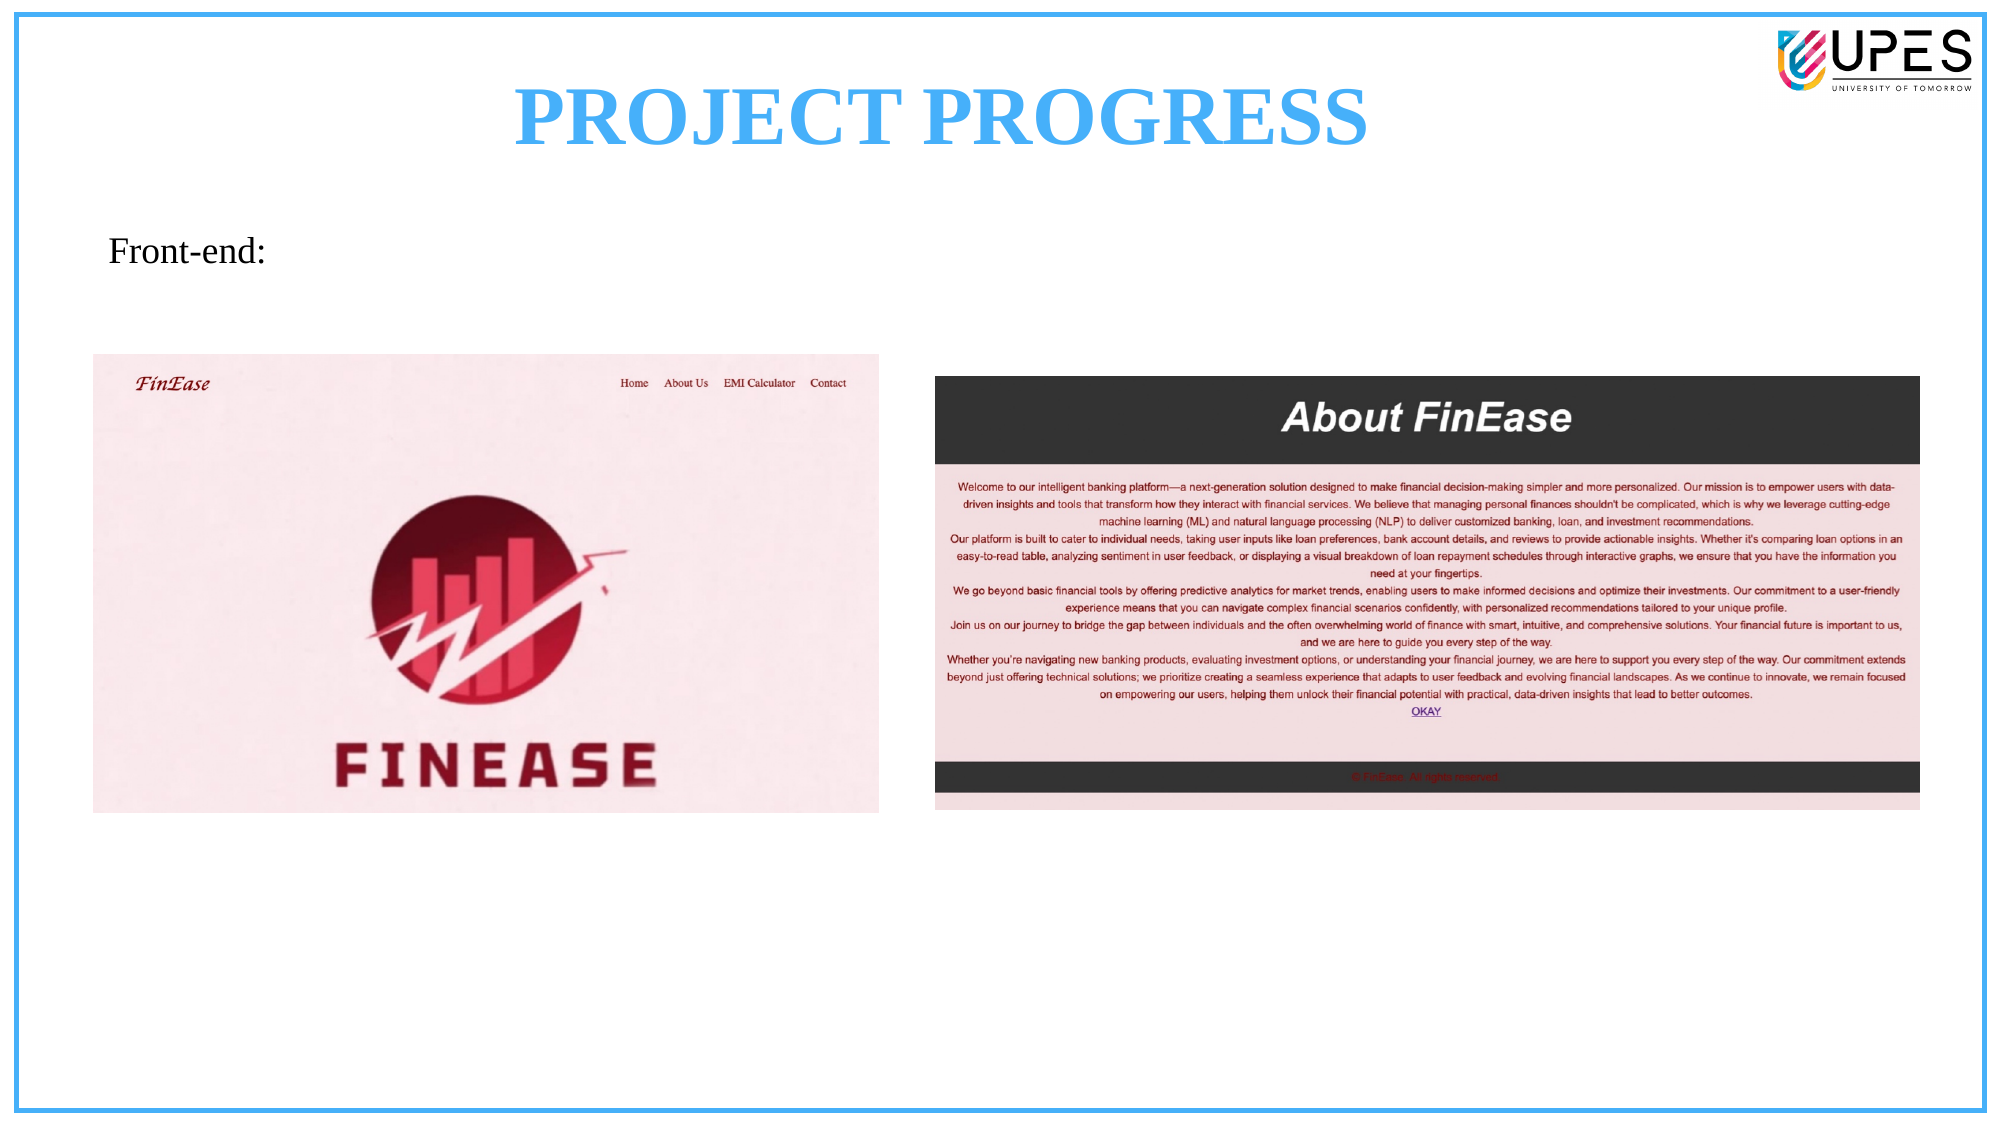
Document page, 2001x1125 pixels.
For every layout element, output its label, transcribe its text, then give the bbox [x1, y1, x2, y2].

picture [935, 376, 1920, 810]
picture [93, 354, 879, 813]
picture [1758, 20, 1978, 110]
text_box Front-end: [93, 218, 1094, 279]
text_box PROJECT PROGRESS [500, 54, 1500, 169]
